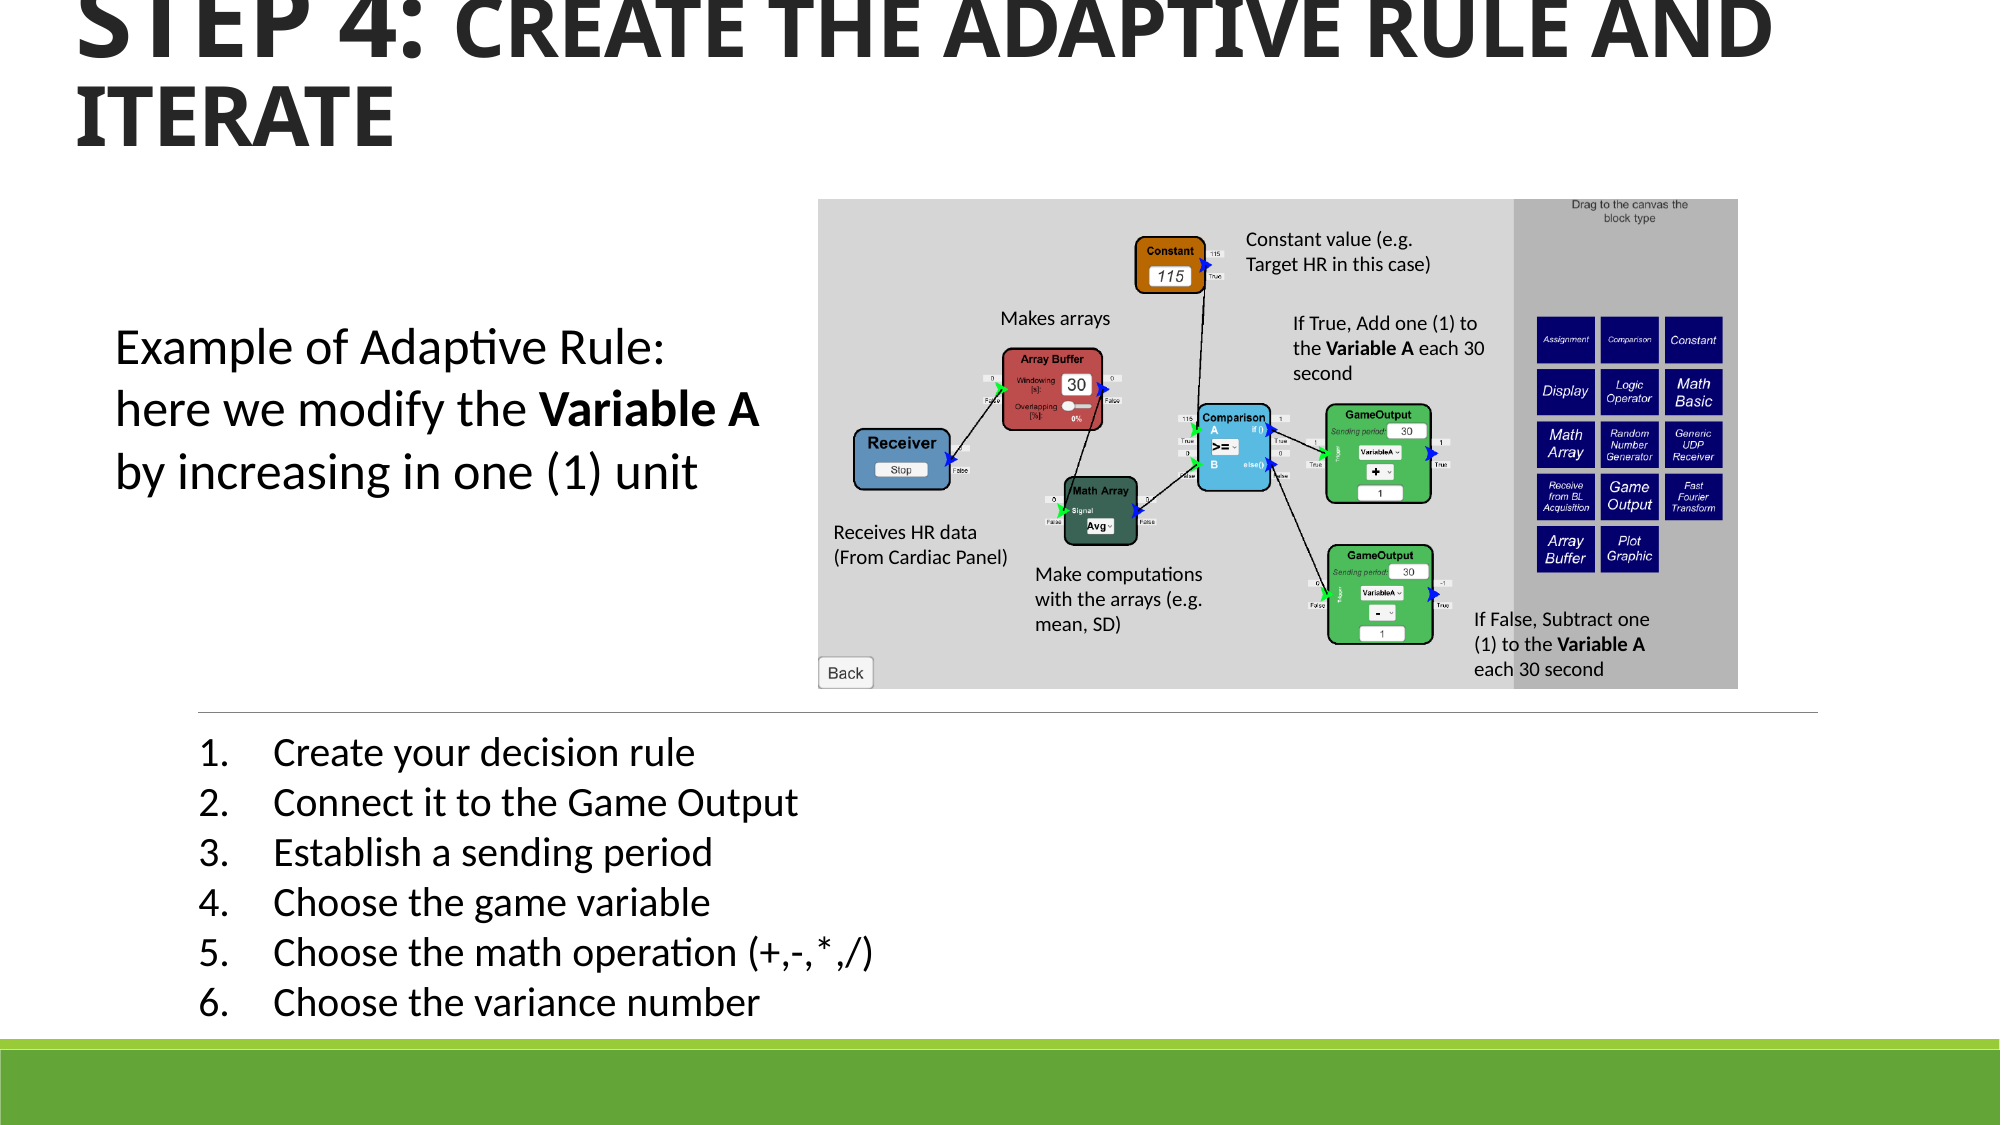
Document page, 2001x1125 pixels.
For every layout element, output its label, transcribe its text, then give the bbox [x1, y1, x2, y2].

text_box Create your decision rule Connect it to the Game Output Establish a sending period Choose the game variable Choose the math operation (+,-,*,/) Choose the variance number [183, 717, 908, 1033]
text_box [818, 199, 1739, 690]
title STEP 4: CREATE THE ADAPTIVE RULE AND ITERATE [60, 0, 1916, 172]
text_box Example of Adaptive Rule: here we modify the Variable A by increasing in one (1) unit [100, 304, 785, 508]
